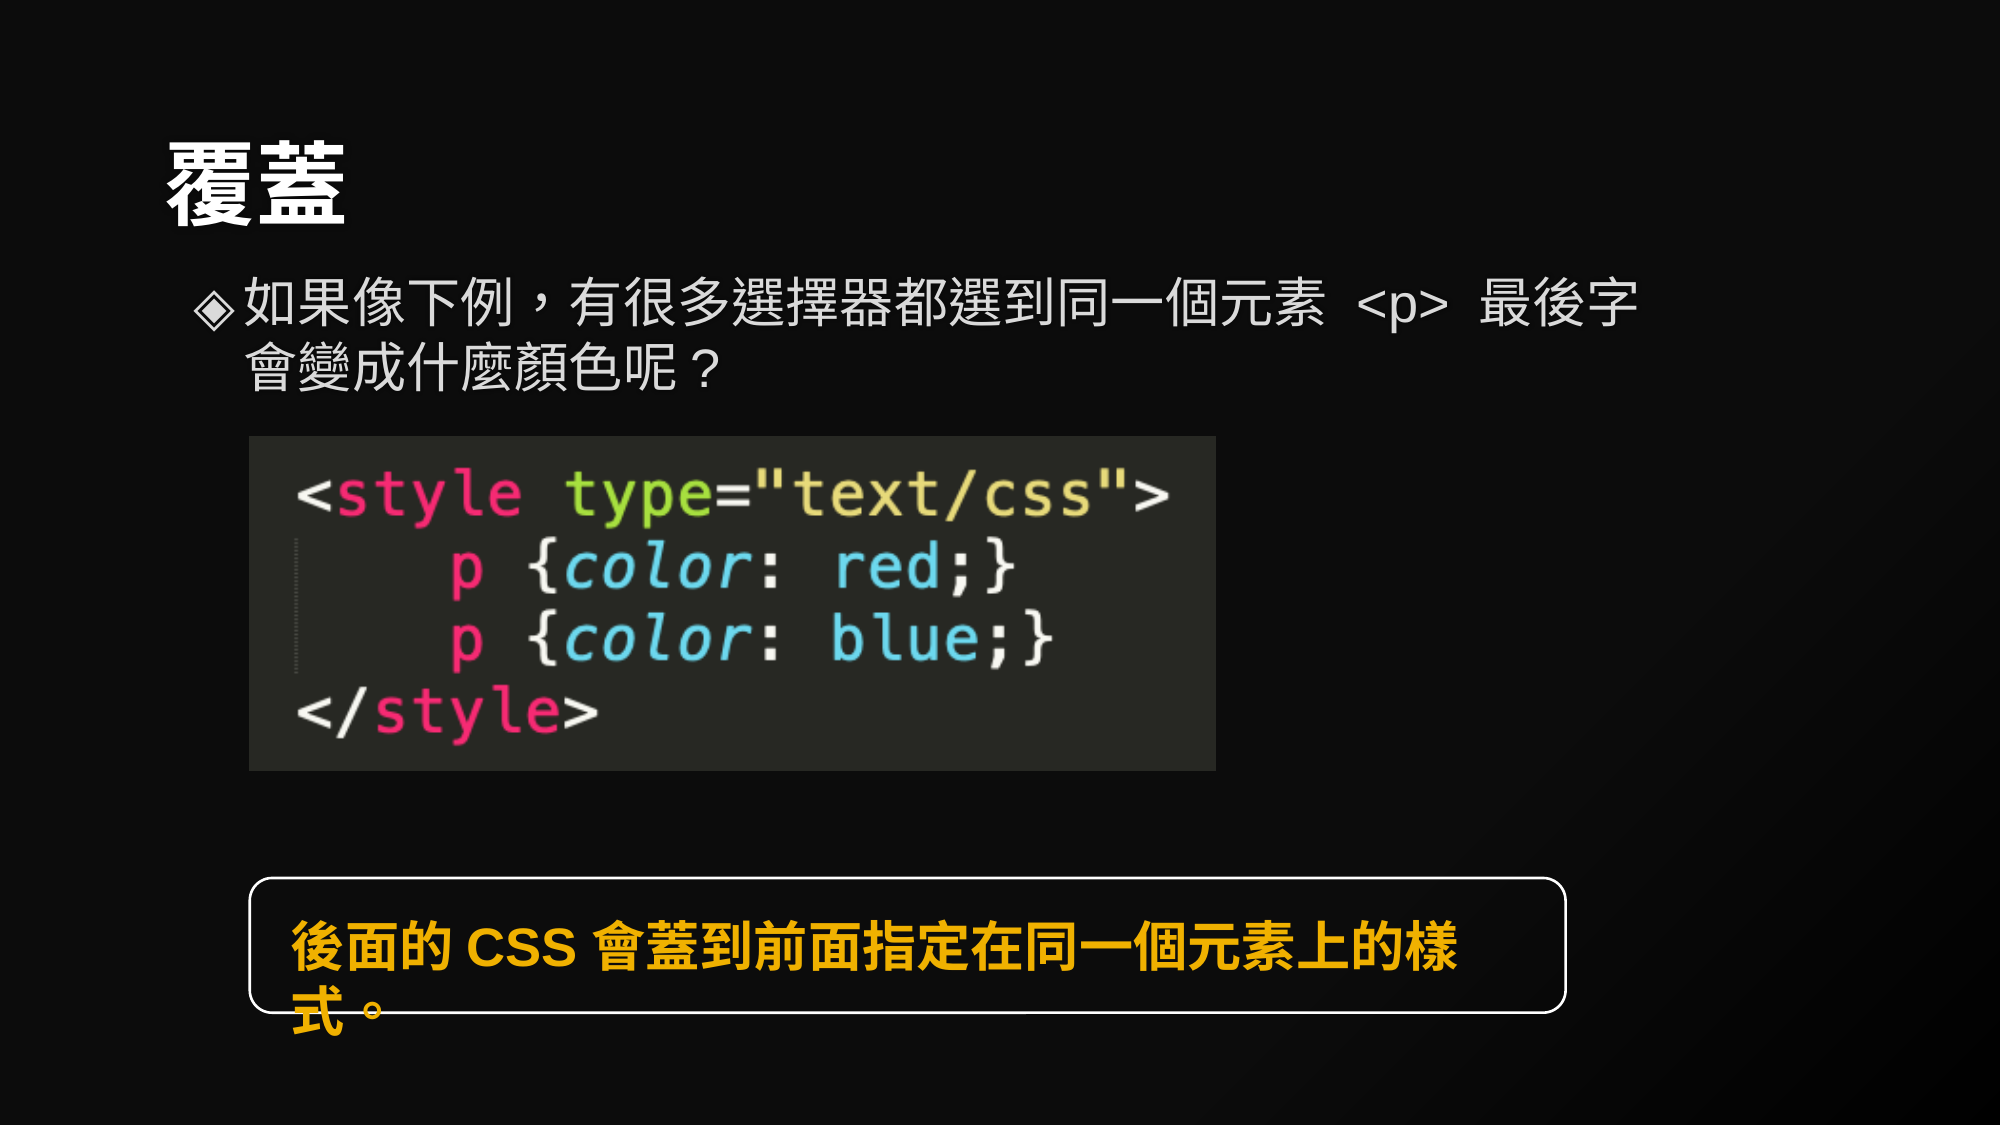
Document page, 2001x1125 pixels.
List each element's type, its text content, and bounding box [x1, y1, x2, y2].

text_box [249, 877, 1566, 1013]
text_box 後面的CSS會蓋到前面指定在同一個元素上的樣式。 [275, 904, 1566, 986]
picture [249, 435, 1216, 771]
title 覆蓋 [149, 102, 1849, 262]
text_box 如果像下例，有很多選擇器都選到同一個元素 <p> 最後字會變成什麼顏色呢? [172, 261, 1706, 564]
